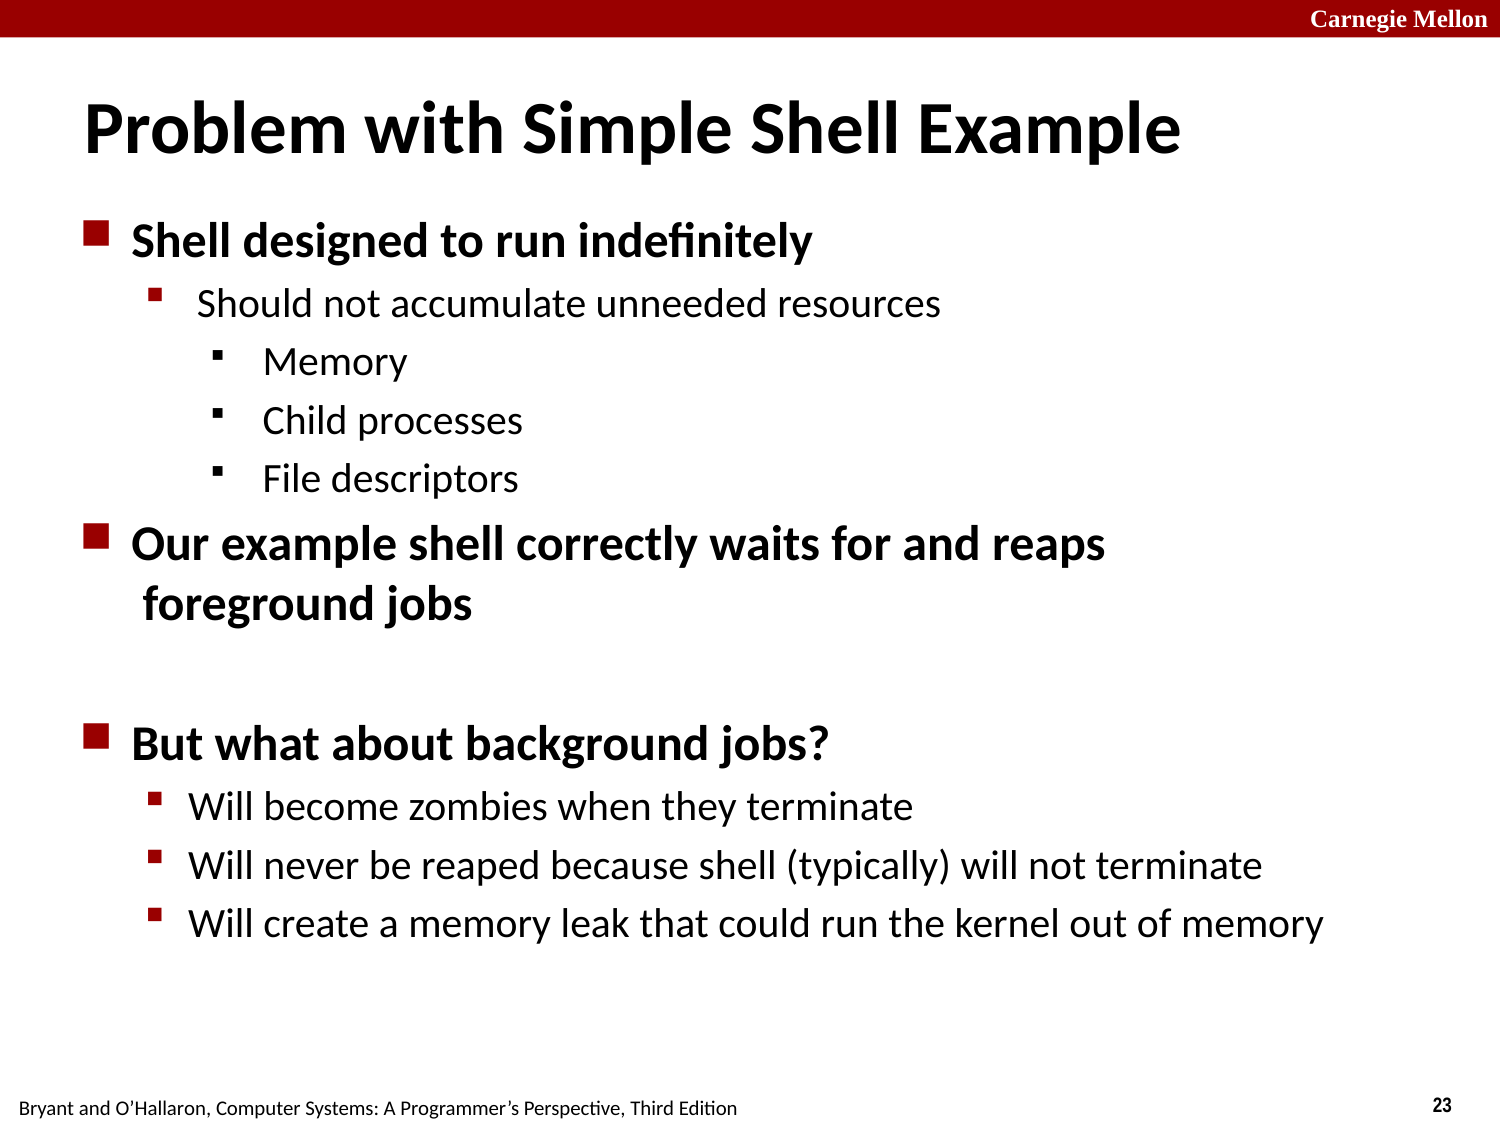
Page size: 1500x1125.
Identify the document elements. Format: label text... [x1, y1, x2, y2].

title Problem with Simple Shell Example [69, 58, 1500, 188]
list Shell designed to run indefinitely Should not accumulate unneeded resources Memory Child processes File descriptors Our example shell correctly waits for and reaps foreground jobs But what about background jobs? Will become zombies when they terminate Will never be reaped because shell (typically) will not terminate Will create a memory leak that could run the kernel out of memory [69, 199, 1473, 776]
